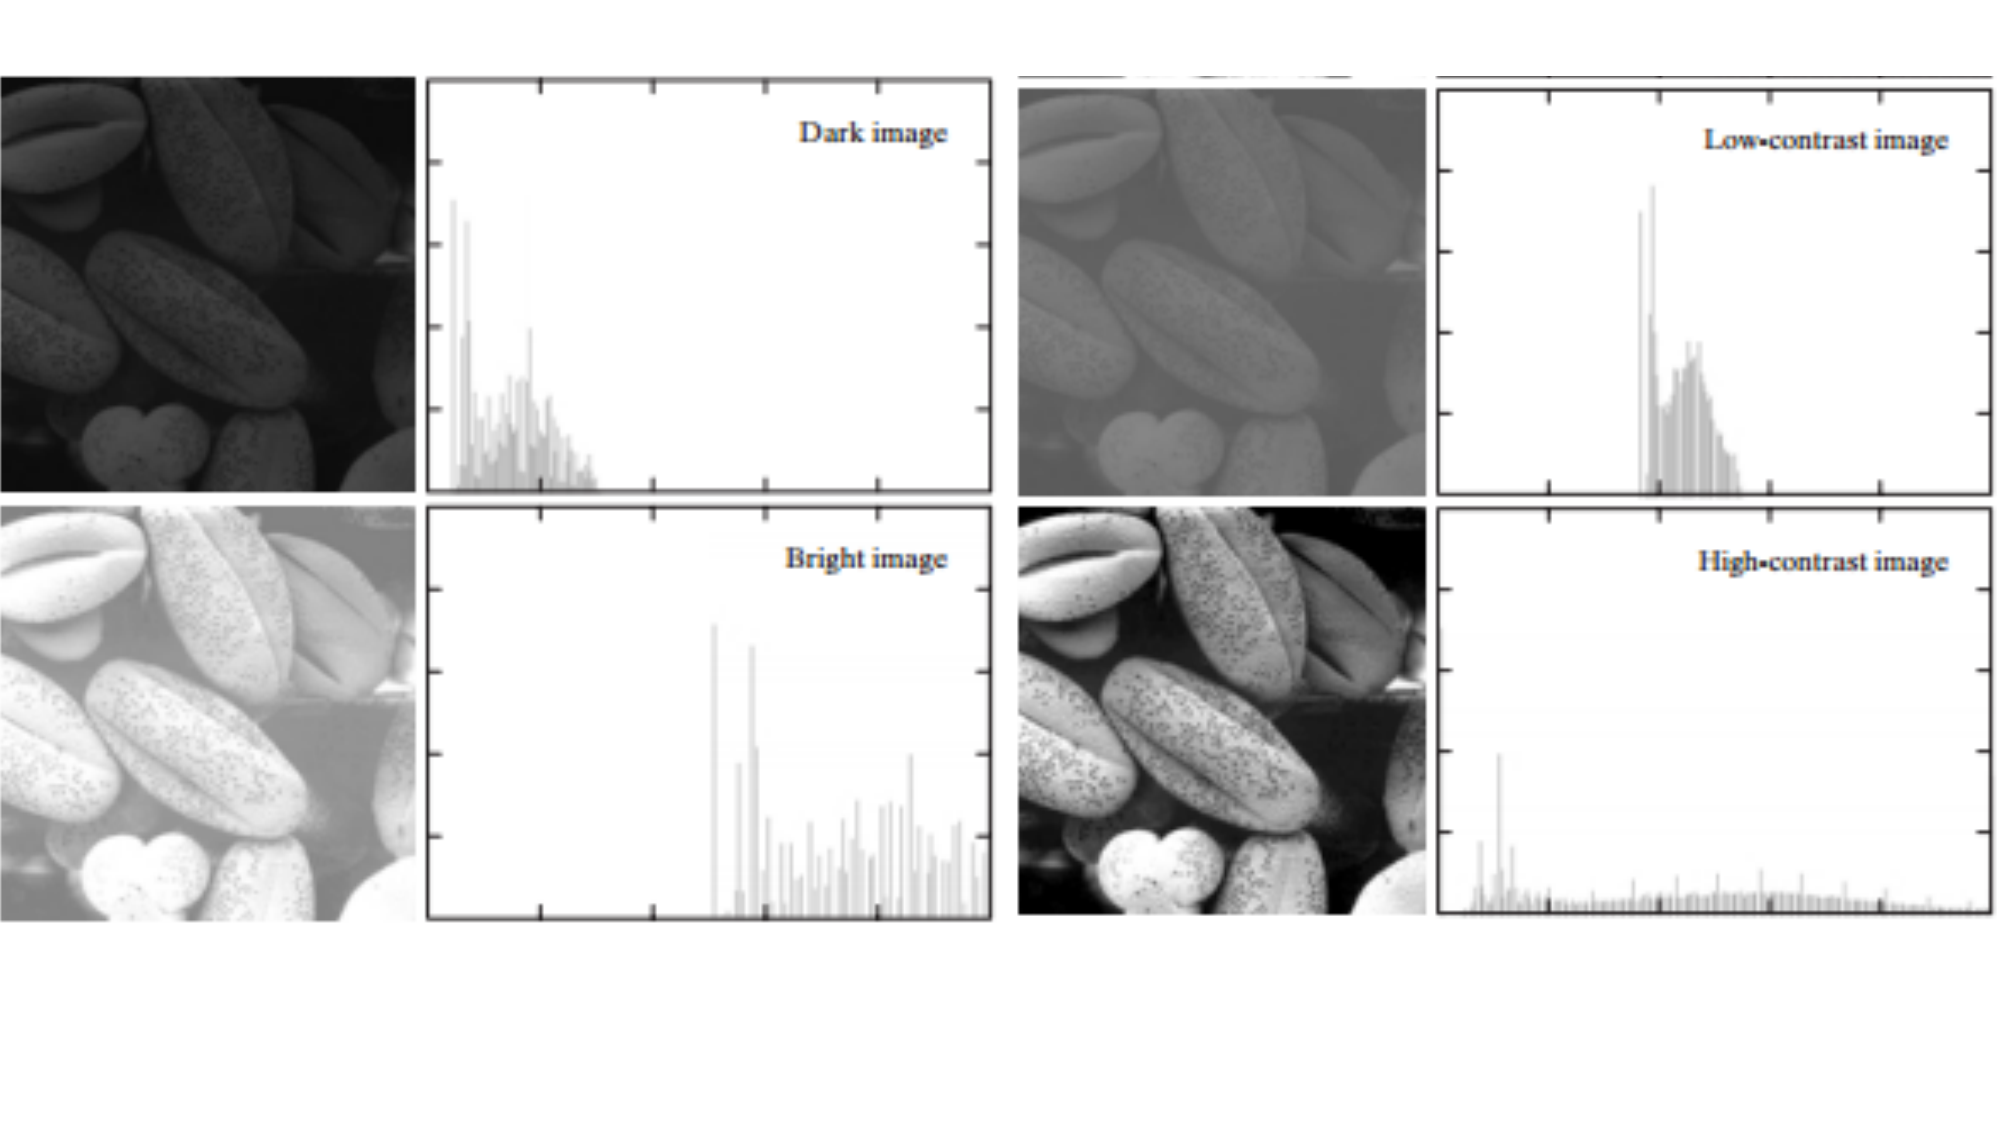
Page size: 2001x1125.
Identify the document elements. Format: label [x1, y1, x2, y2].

picture [0, 54, 2000, 926]
